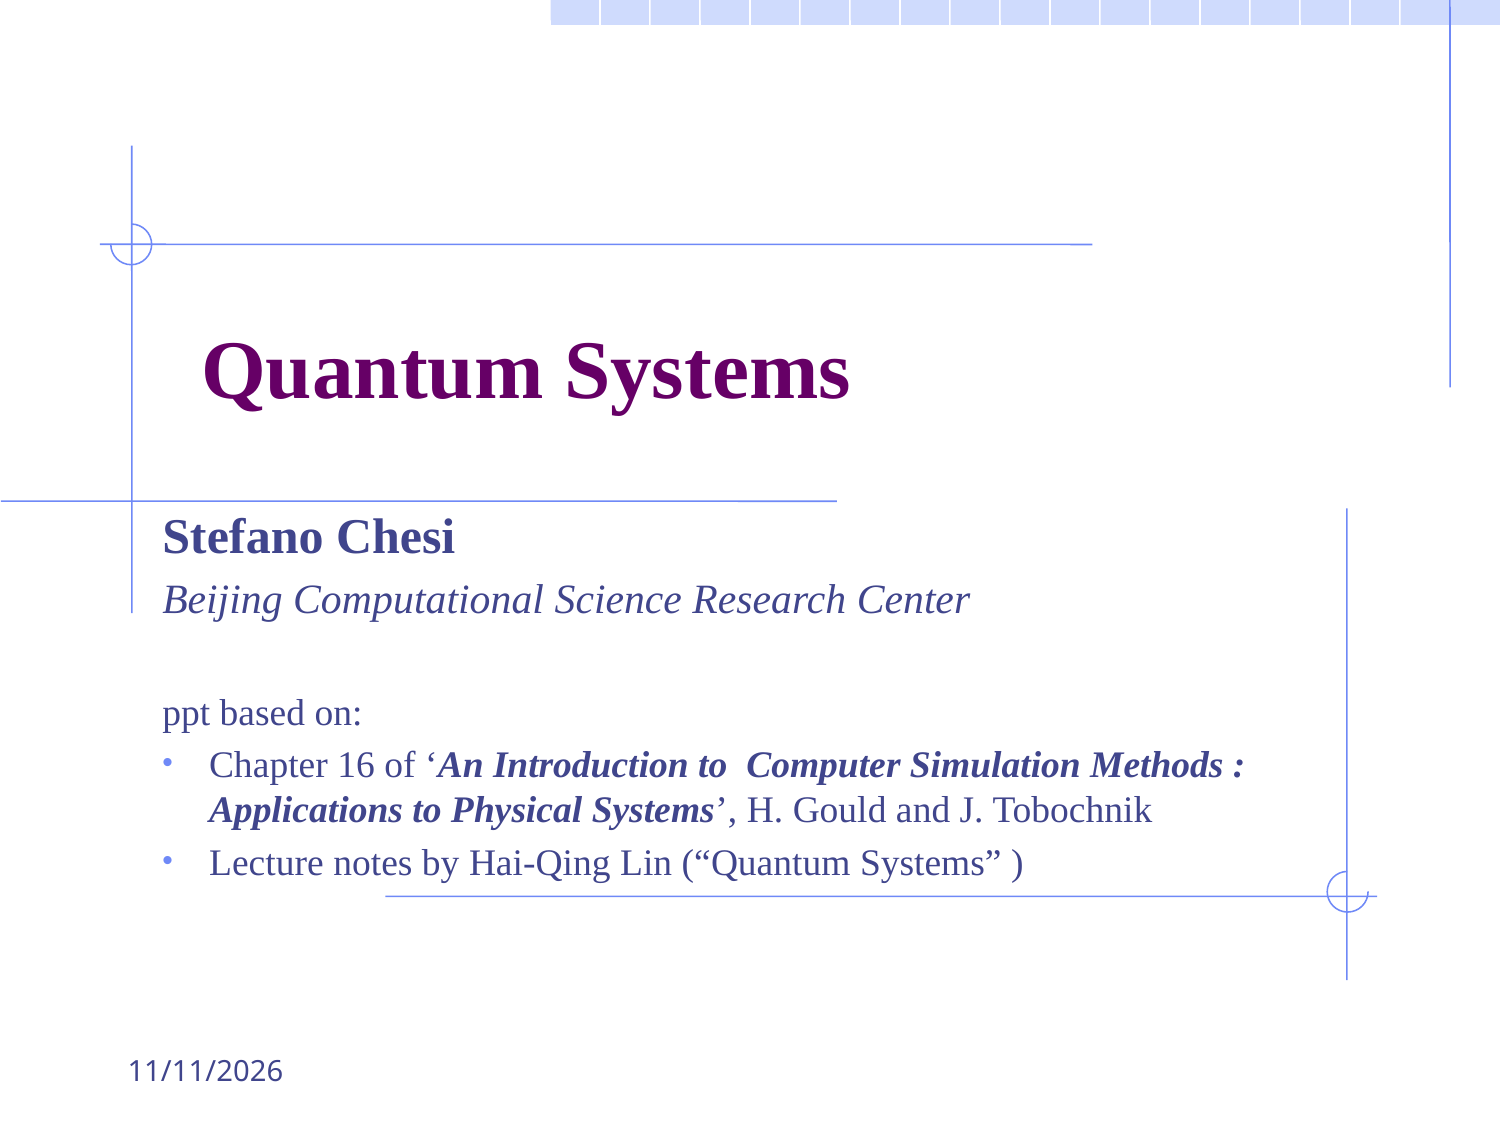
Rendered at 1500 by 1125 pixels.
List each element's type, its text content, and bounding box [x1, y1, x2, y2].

title Quantum Systems [186, 274, 1367, 423]
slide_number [112, 1025, 425, 1100]
text_box Stefano Chesi Beijing Computational Science Research Center ppt based on: Chapter 16 of ‘An Introduction to Computer Simulation Methods : Applications to Physical Systems’, H. Gould and J. Tobochnik Lecture notes by Hai-Qing Lin (“Quantum Systems” ) [147, 495, 1317, 917]
